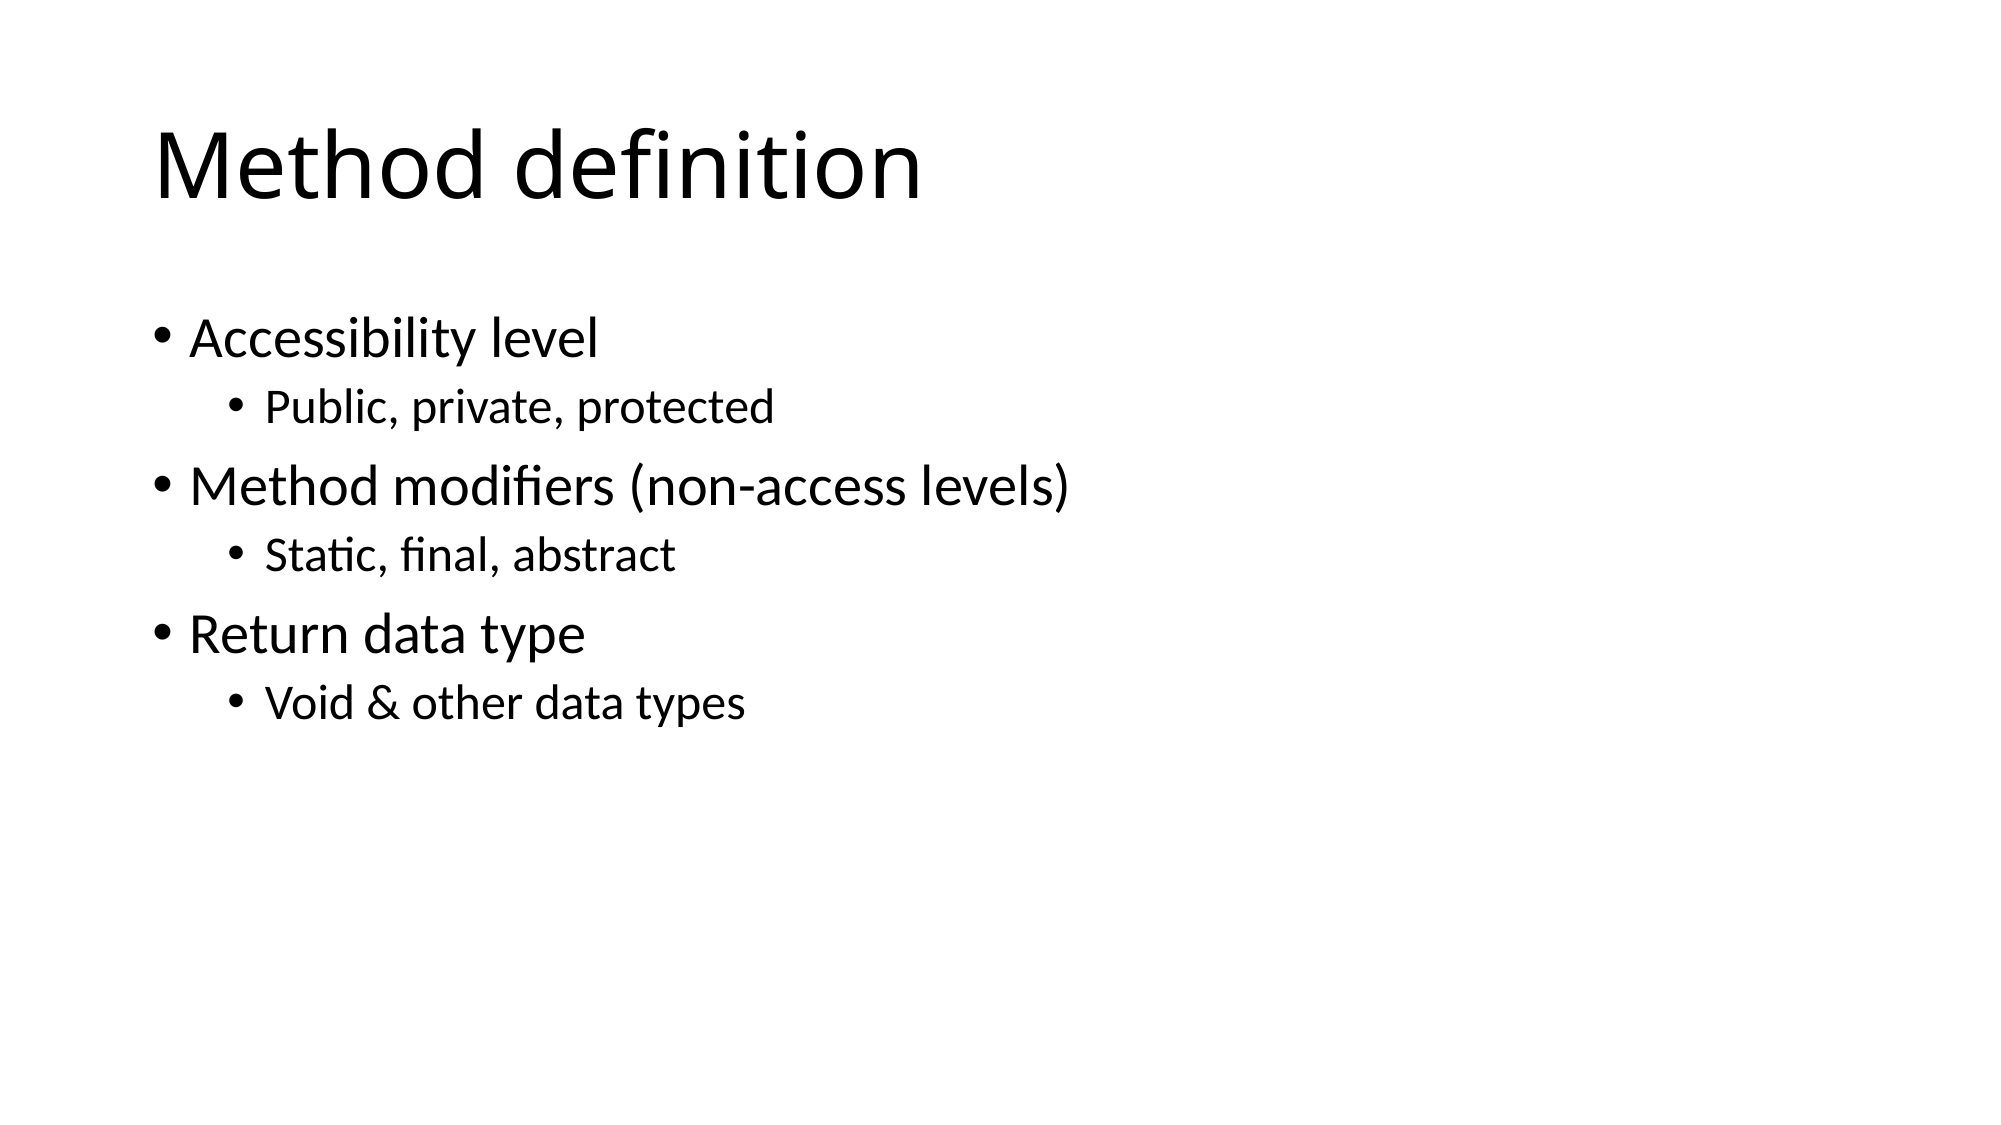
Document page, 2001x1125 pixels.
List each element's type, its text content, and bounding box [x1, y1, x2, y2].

list Accessibility level Public, private, protected Method modifiers (non-access levels) Static, final, abstract Return data type Void & other data types [137, 299, 1863, 1014]
title Method definition [137, 59, 1863, 278]
